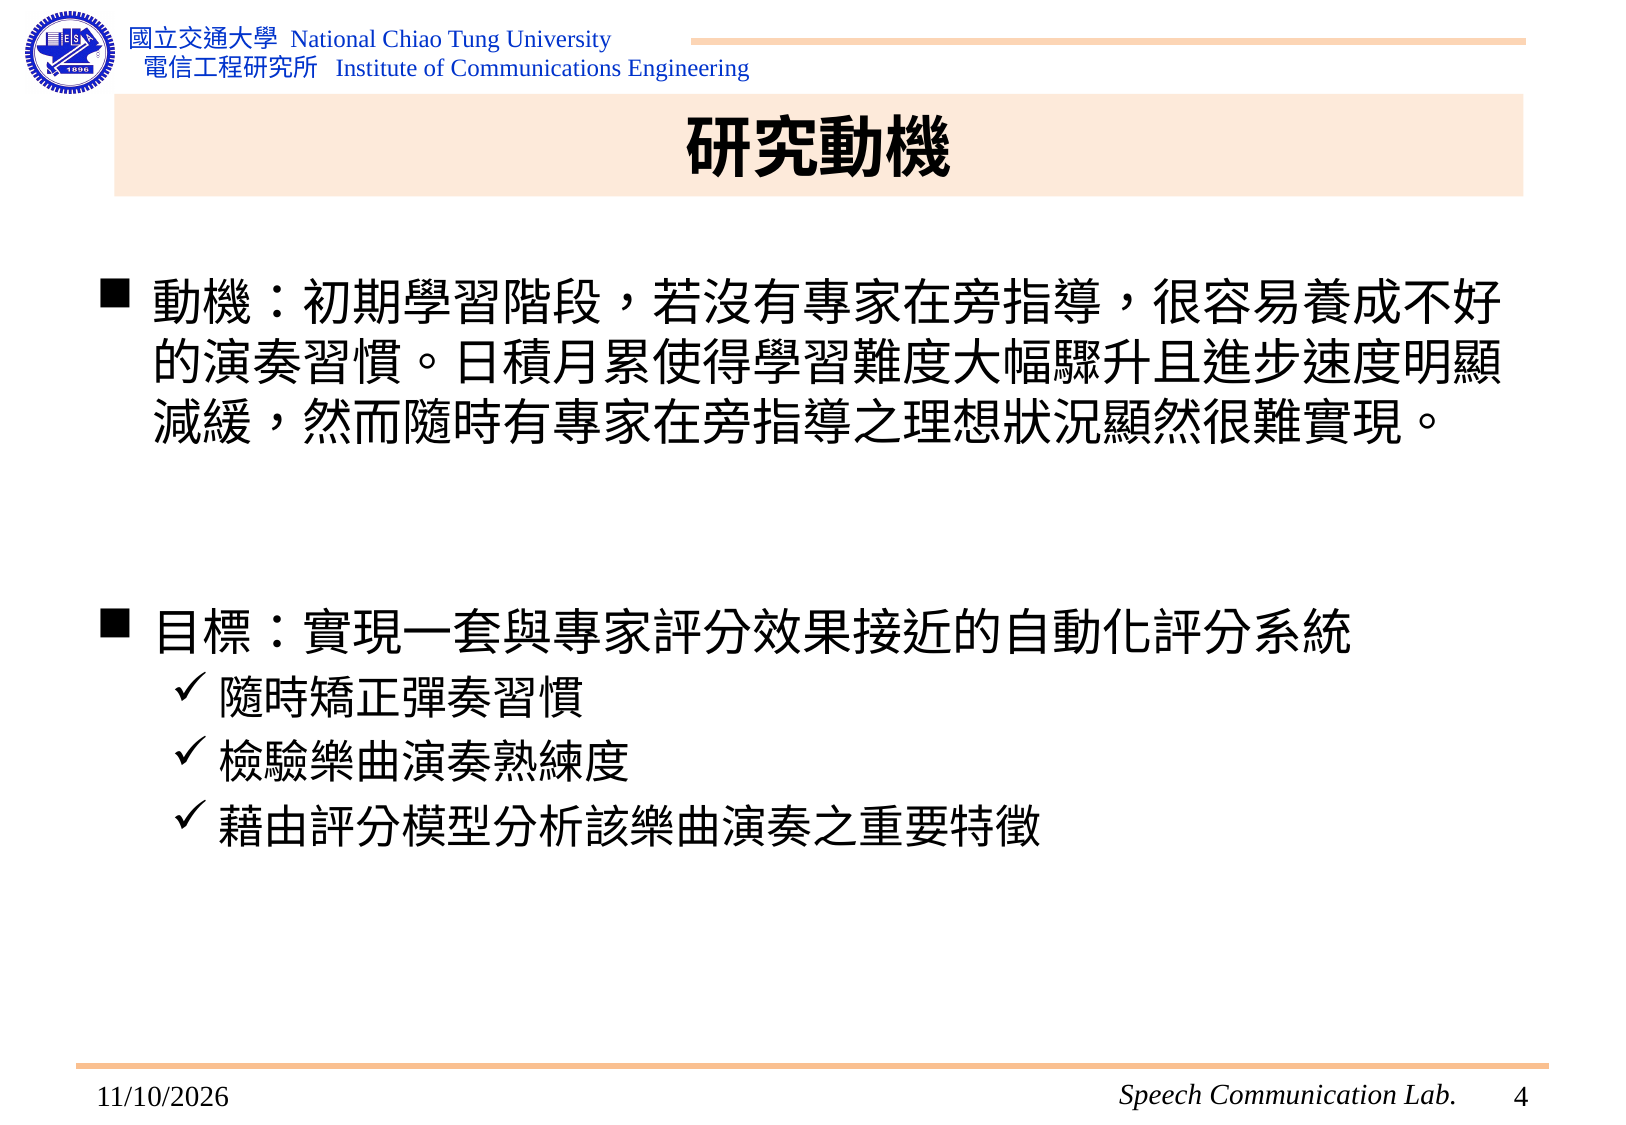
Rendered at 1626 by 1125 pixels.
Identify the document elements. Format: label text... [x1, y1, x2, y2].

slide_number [81, 1065, 461, 1125]
picture [25, 11, 115, 94]
slide_number 3 [1164, 1065, 1544, 1125]
title 研究動機 [114, 93, 1524, 197]
list 動機：初期學習階段，若沒有專家在旁指導，很容易養成不好的演奏習慣。日積月累使得學習難度大幅驟升且進步速度明顯減緩，然而隨時有專家在旁指導之理想狀況顯然很難實現。 目標：實現一套與專家評分效果接近的自動化評分系統 隨時矯正彈奏習慣 檢驗樂曲演奏熟練度 藉由評分模型分析該樂曲演奏之重要特徵 [81, 262, 1544, 1035]
